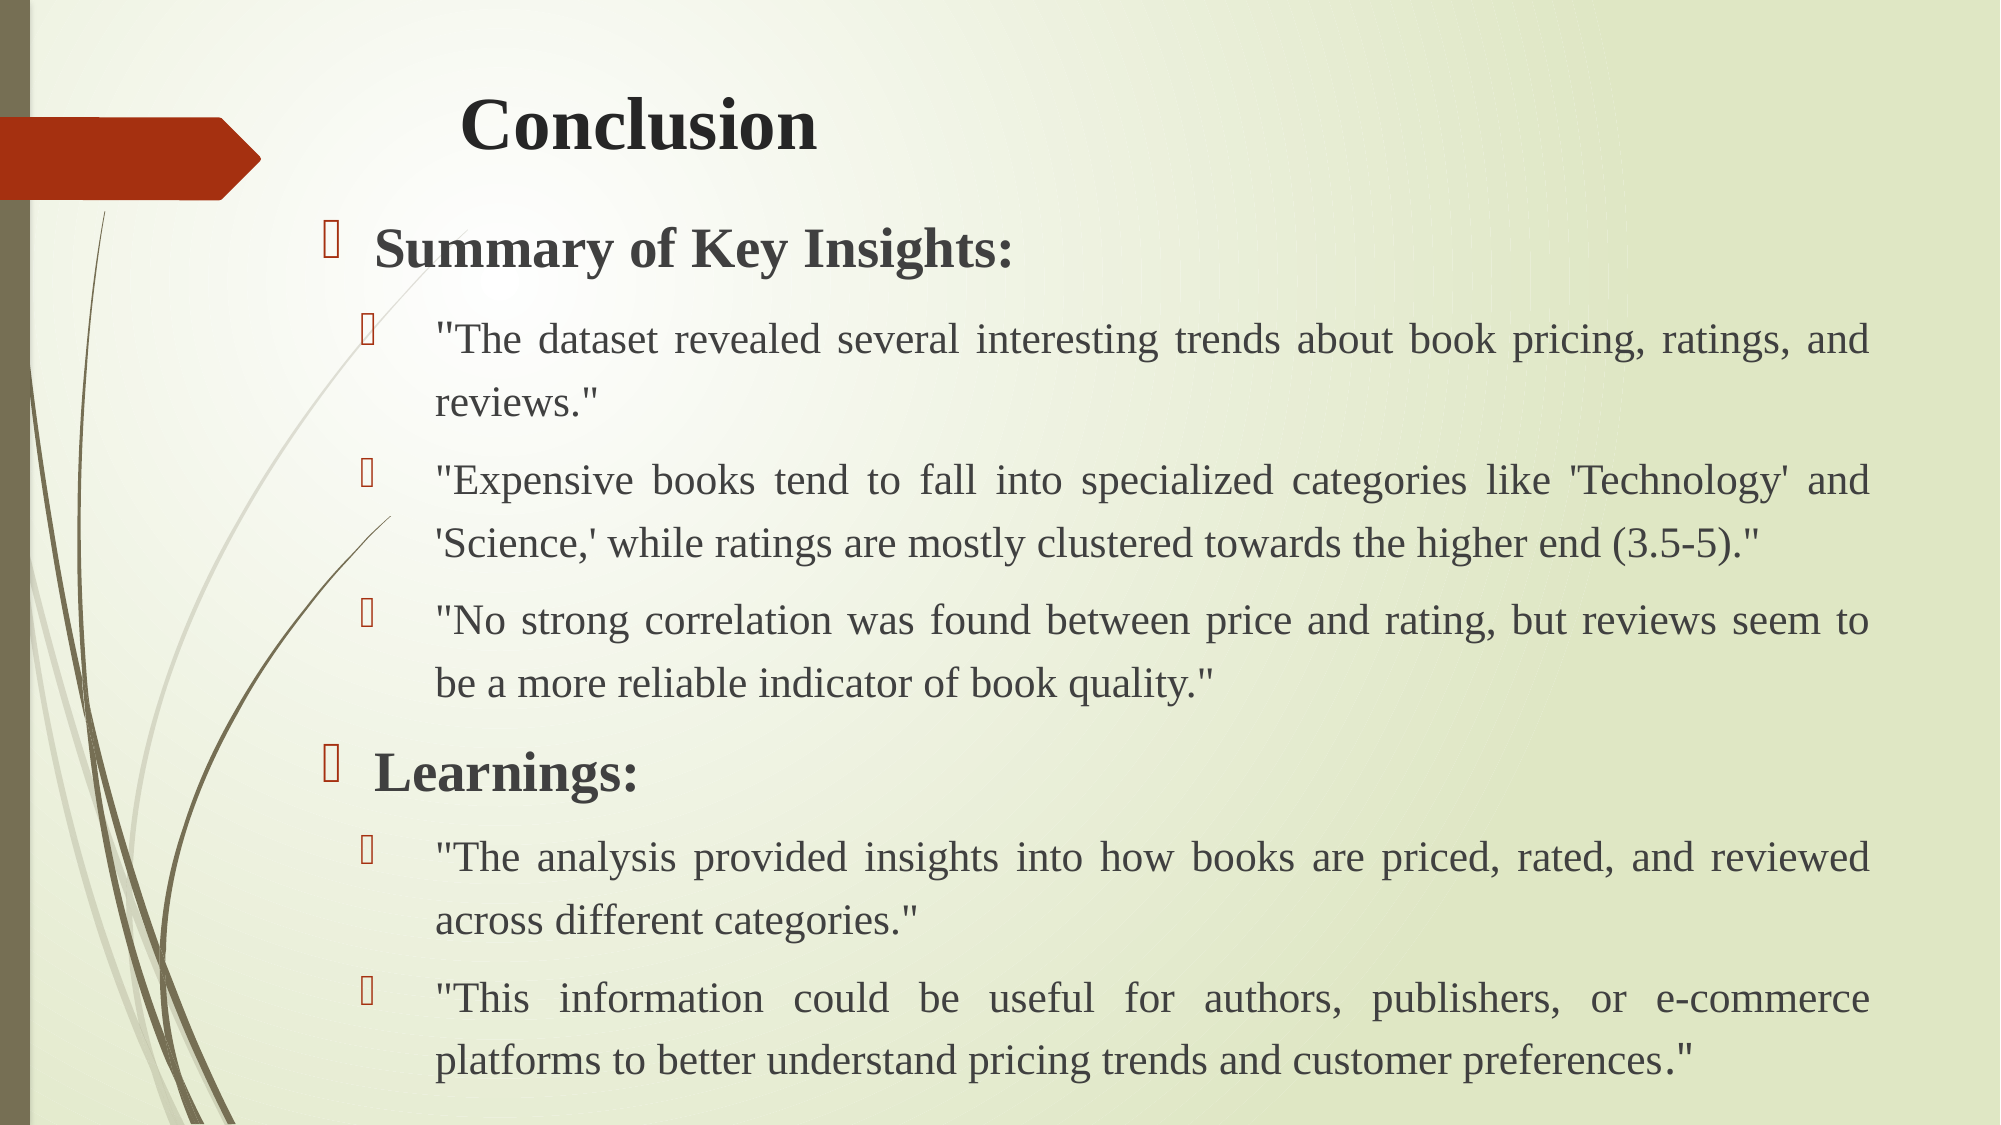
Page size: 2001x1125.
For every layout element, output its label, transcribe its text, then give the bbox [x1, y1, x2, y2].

list Summary of Key Insights: "The dataset revealed several interesting trends about book pricing, ratings, and reviews." "Expensive books tend to fall into specialized categories like 'Technology' and 'Science,' while ratings are mostly clustered towards the higher end (3.5-5)." "No strong correlation was found between price and rating, but reviews seem to be a more reliable indicator of book quality." Learnings: "The analysis provided insights into how books are priced, rated, and reviewed across different categories." "This information could be useful for authors, publishers, or e-commerce platforms to better understand pricing trends and customer preferences." [306, 189, 1888, 1094]
title Conclusion [425, 66, 1888, 189]
